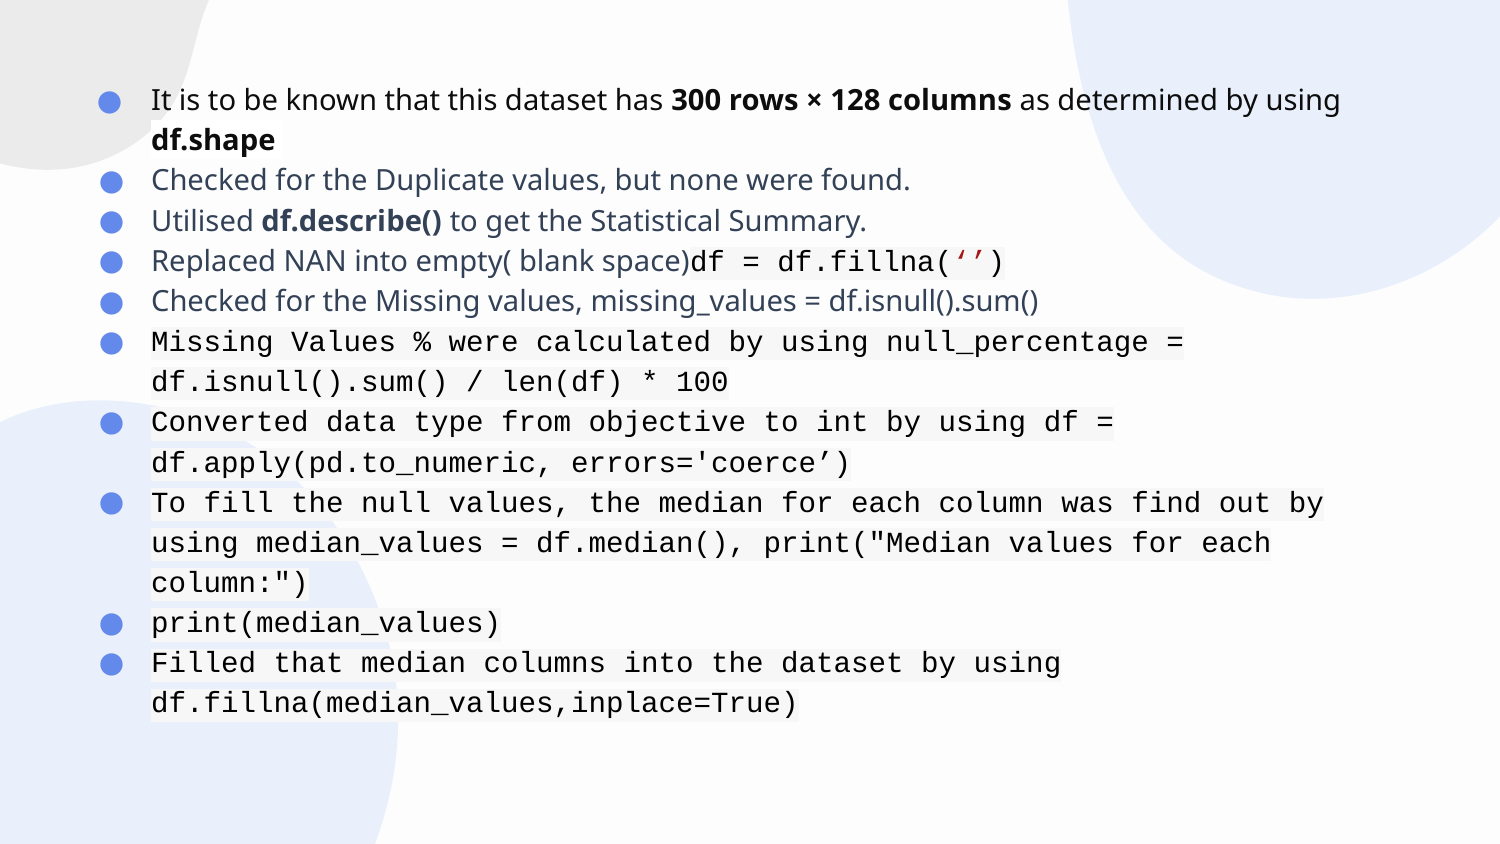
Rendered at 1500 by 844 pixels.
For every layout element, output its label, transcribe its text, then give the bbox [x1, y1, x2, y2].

text_box It is to be known that this dataset has 300 rows × 128 columns as determined by using df.shape Checked for the Duplicate values, but none were found. Utilised df.describe() to get the Statistical Summary. Replaced NAN into empty( blank space)df = df.fillna(‘’) Checked for the Missing values, missing_values = df.isnull().sum() Missing Values % were calculated by using null_percentage = df.isnull().sum() / len(df) * 100 Converted data type from objective to int by using df = df.apply(pd.to_numeric, errors='coerce’) To fill the null values, the median for each column was find out by using median_values = df.median(), print("Median values for each column:") print(median_values) Filled that median columns into the dataset by using df.fillna(median_values,inplace=True) [61, 26, 1442, 768]
